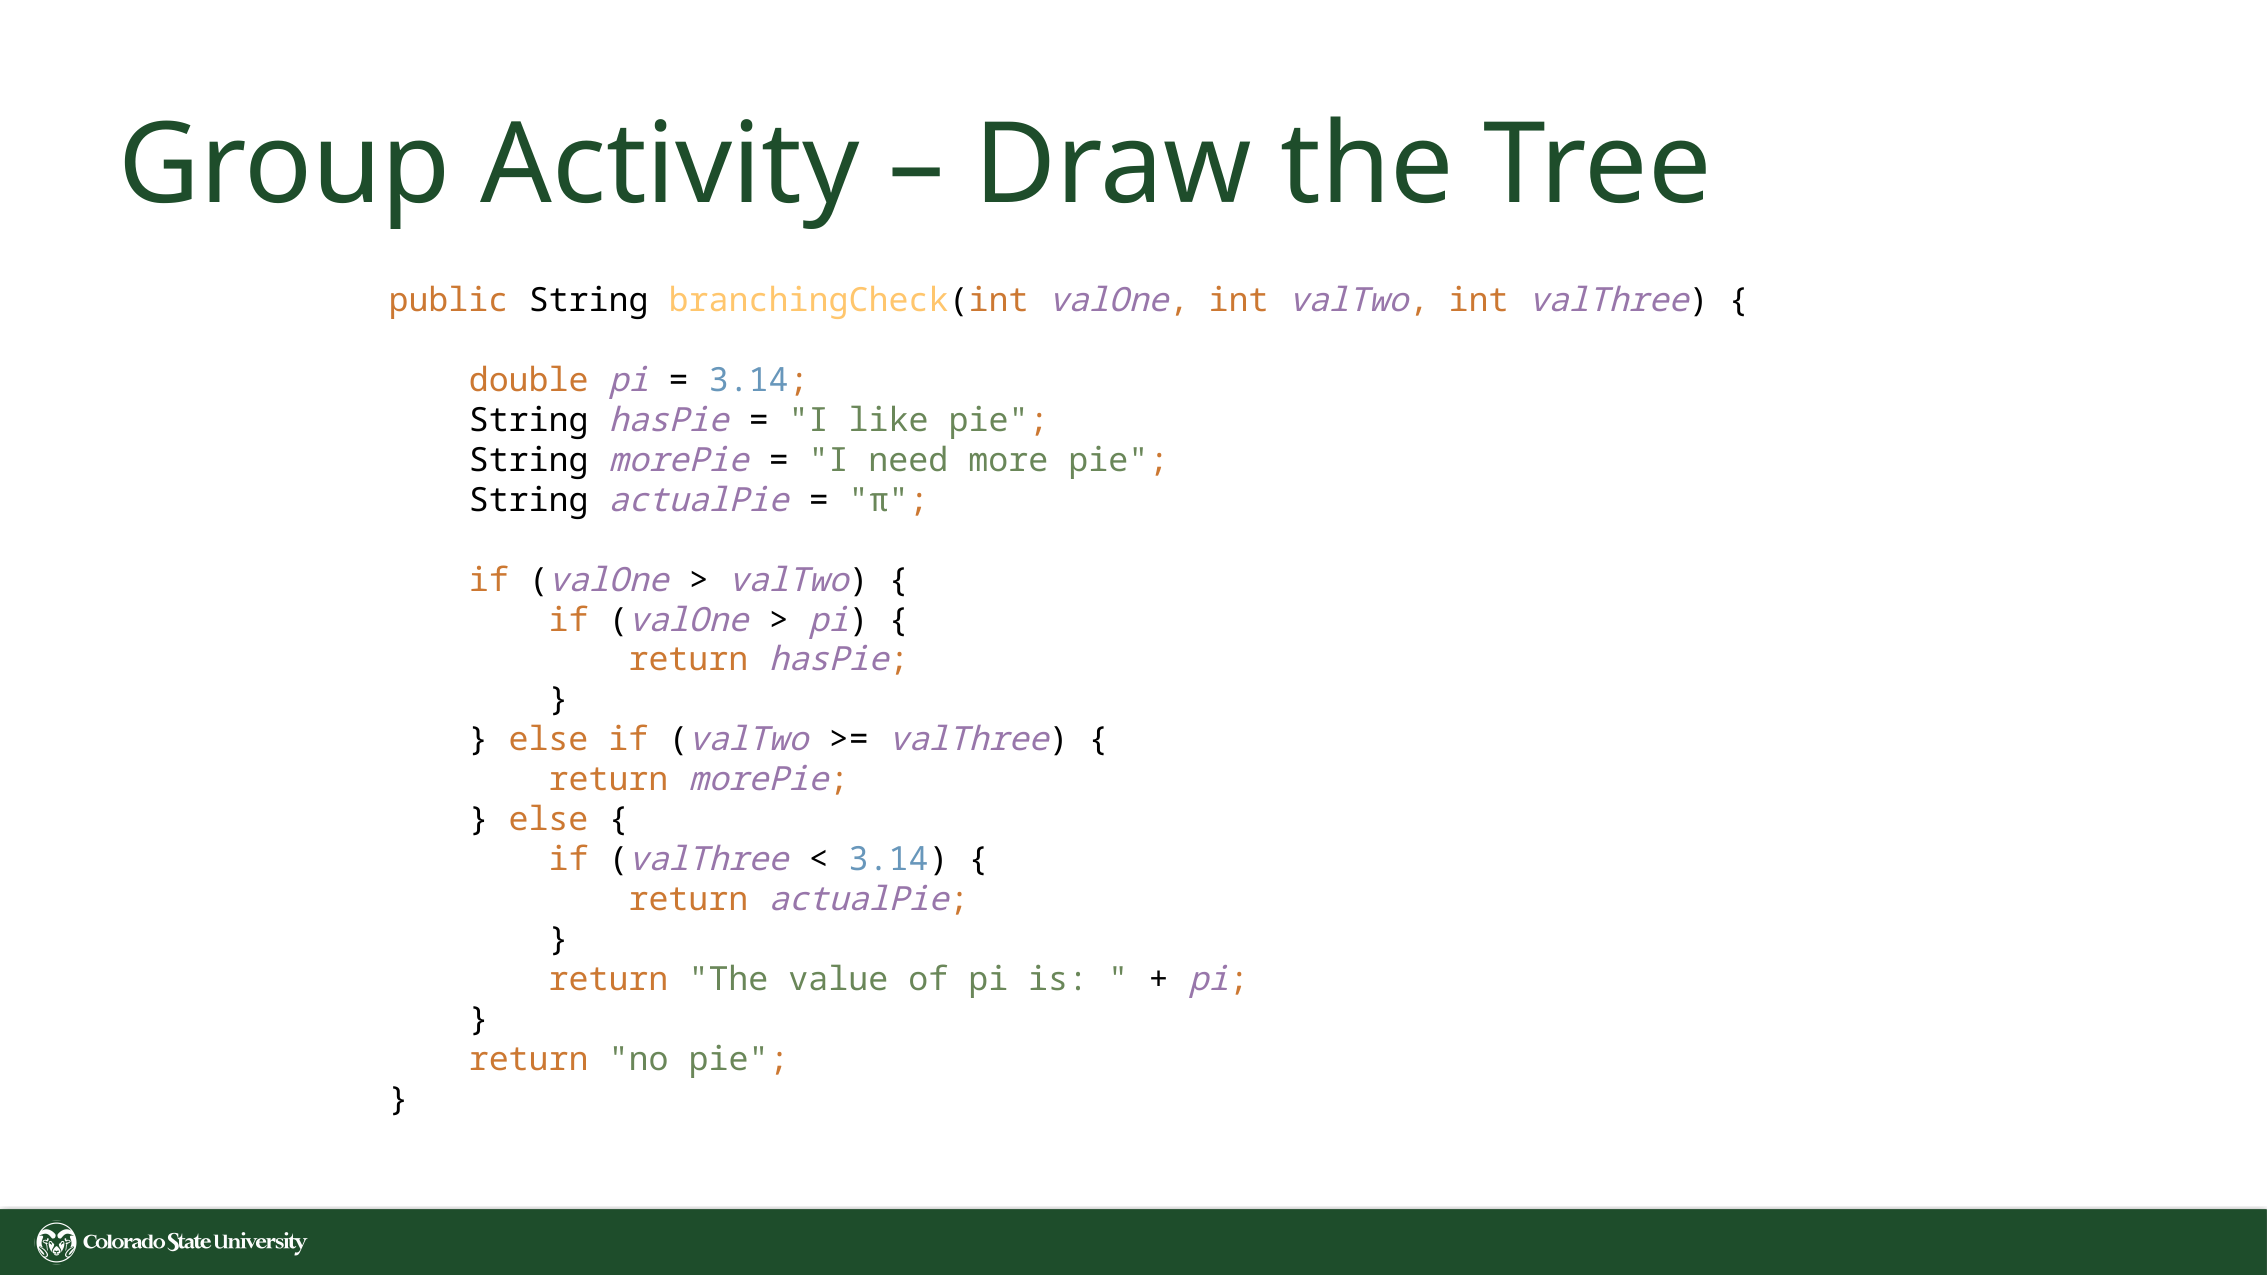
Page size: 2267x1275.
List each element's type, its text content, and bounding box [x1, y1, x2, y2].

text_box public String branchingCheck(int valOne, int valTwo, int valThree) { double pi = 3.14; String hasPie = "I like pie"; String morePie = "I need more pie"; String actualPie = "π"; if (valOne > valTwo) { if (valOne > pi) { return hasPie; } } else if (valTwo >= valThree) { return morePie; } else { if (valThree < 3.14) { return actualPie; } return "The value of pi is: " + pi; } return "no pie"; } [373, 270, 1893, 1124]
title Group Activity – Draw the Tree [103, 73, 2164, 241]
picture [24, 1209, 319, 1275]
